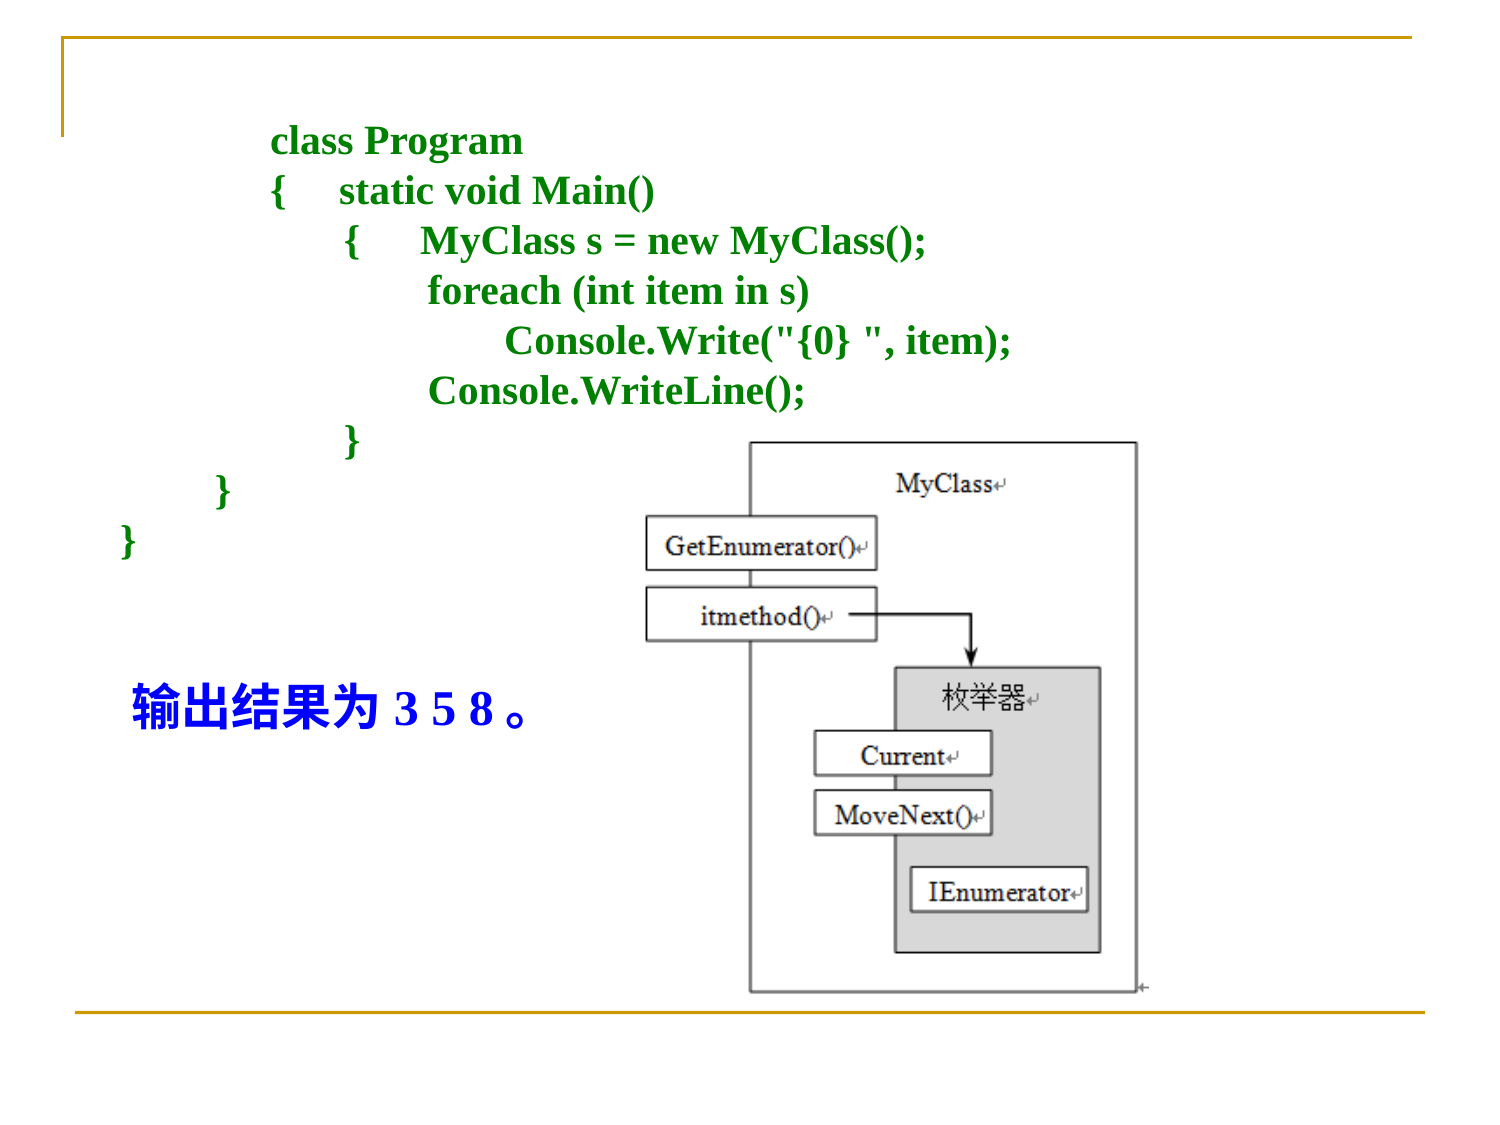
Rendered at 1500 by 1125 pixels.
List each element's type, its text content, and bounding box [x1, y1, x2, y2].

picture [632, 421, 1149, 1001]
text_box 输出结果为3 5 8。 [117, 667, 598, 743]
text_box class Program { static void Main() { MyClass s = new MyClass(); foreach (int item in s) Console.Write("{0} ", item); Console.WriteLine(); } } } [105, 105, 1348, 571]
